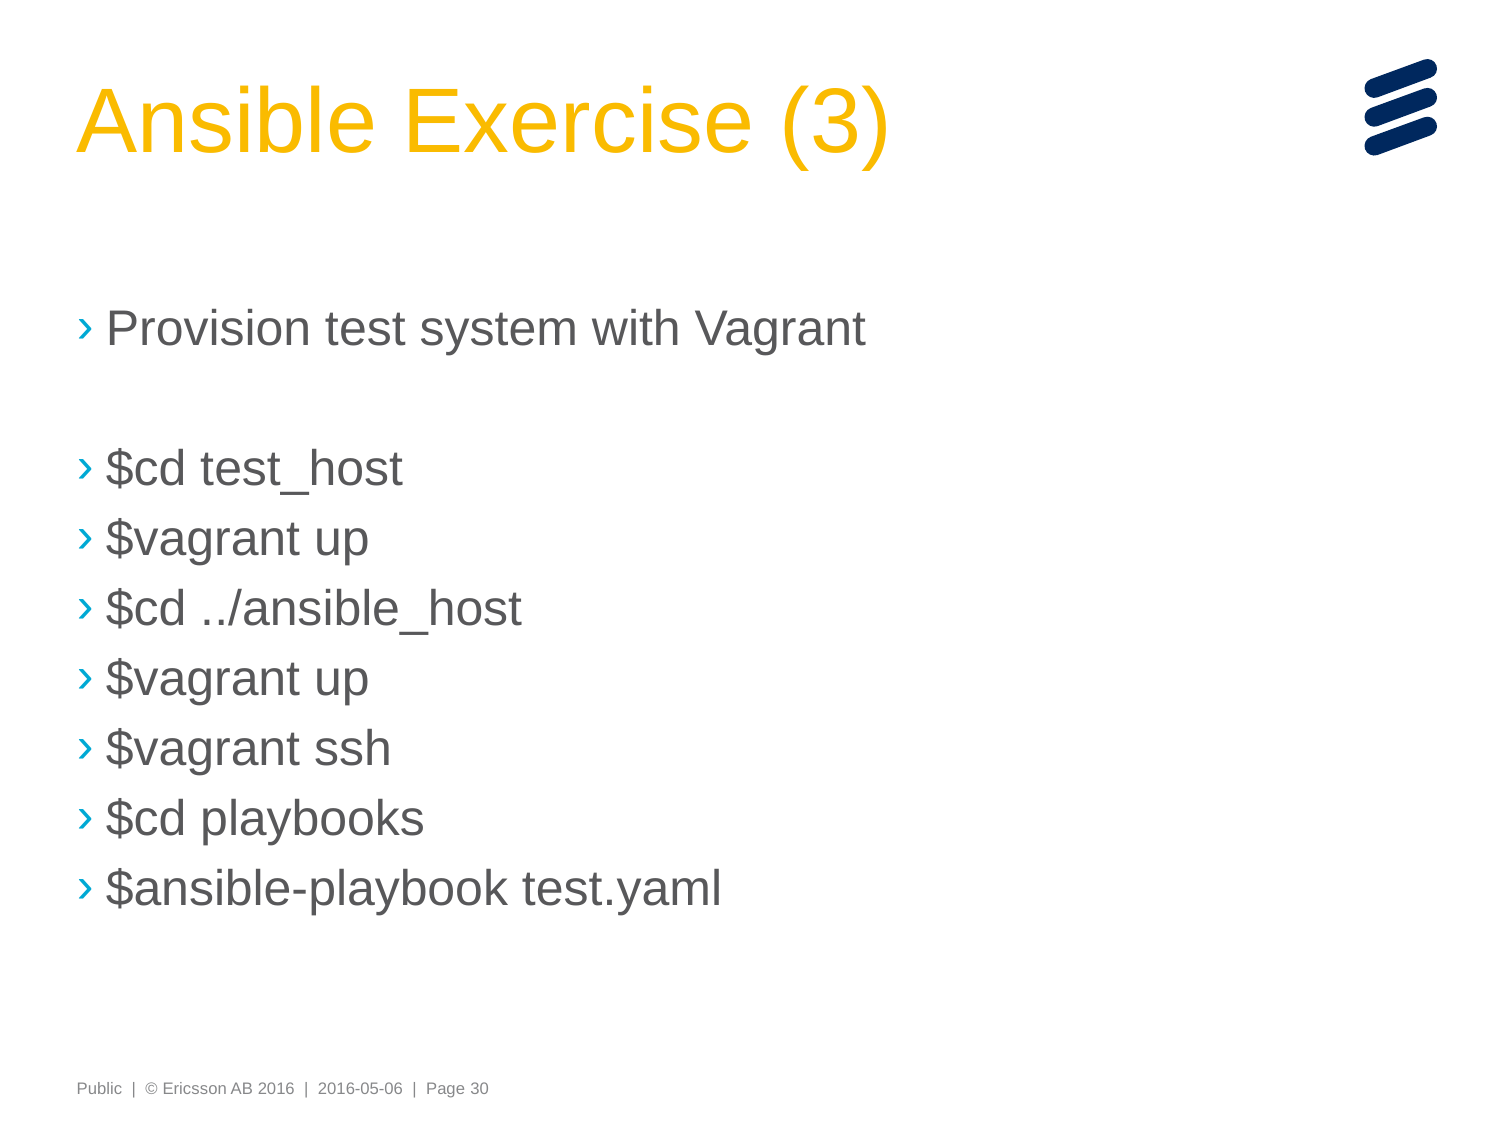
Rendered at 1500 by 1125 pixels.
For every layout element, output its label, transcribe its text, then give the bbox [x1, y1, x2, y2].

list Provision test system with Vagrant $cd test_host $vagrant up $cd ../ansible_host $vagrant up $vagrant ssh $cd playbooks $ansible-playbook test.yaml [64, 295, 1436, 928]
title Ansible Exercise (3) [64, 39, 1295, 218]
